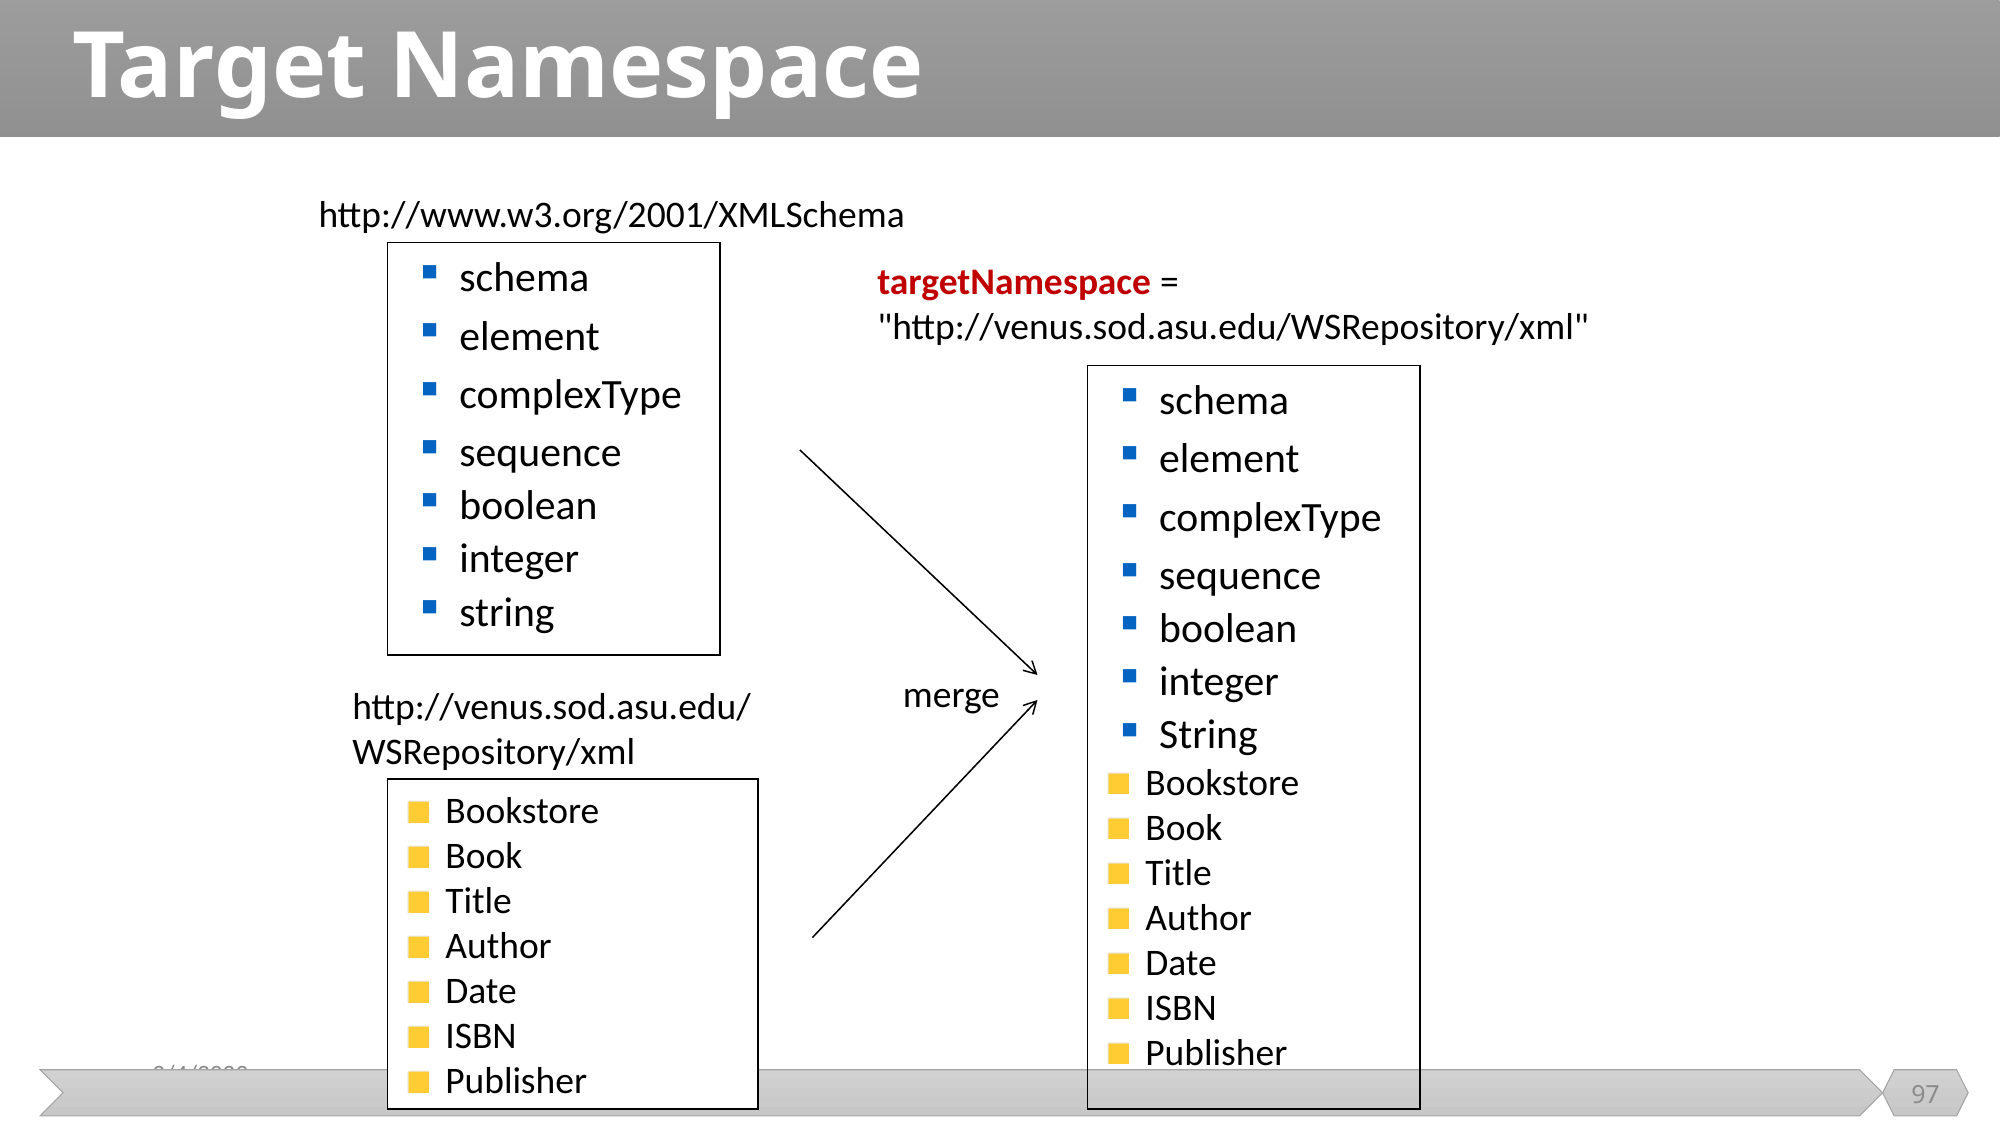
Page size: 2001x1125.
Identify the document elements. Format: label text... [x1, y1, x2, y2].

text_box merge [888, 675, 1016, 706]
text_box schema element complexType sequence boolean integer String Bookstore Book Title Author Date ISBN Publisher [1087, 365, 1421, 1110]
text_box targetNamespace = "http://venus.sod.asu.edu/WSRepository/xml" [862, 249, 1738, 355]
picture [402, 975, 429, 1003]
picture [1102, 992, 1129, 1019]
picture [1102, 812, 1129, 839]
picture [402, 885, 429, 913]
picture [1102, 1037, 1129, 1064]
text_box schema element complexType sequence boolean integer string [387, 242, 721, 656]
picture [402, 1020, 429, 1048]
picture [1102, 947, 1129, 974]
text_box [799, 449, 1038, 675]
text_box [806, 706, 1044, 932]
picture [1102, 902, 1129, 929]
picture [402, 1065, 429, 1093]
picture [1102, 857, 1129, 884]
text_box http://venus.sod.asu.edu/WSRepository/xml [337, 674, 850, 780]
text_box http://www.w3.org/2001/XMLSchema [303, 182, 921, 242]
text_box Bookstore Book Title Author Date ISBN Publisher [387, 780, 758, 1109]
title Target Namespace [56, 0, 1969, 137]
picture [402, 930, 429, 958]
slide_number 97 [1882, 1065, 1969, 1125]
picture [402, 795, 429, 823]
picture [1102, 767, 1129, 794]
picture [402, 840, 429, 868]
